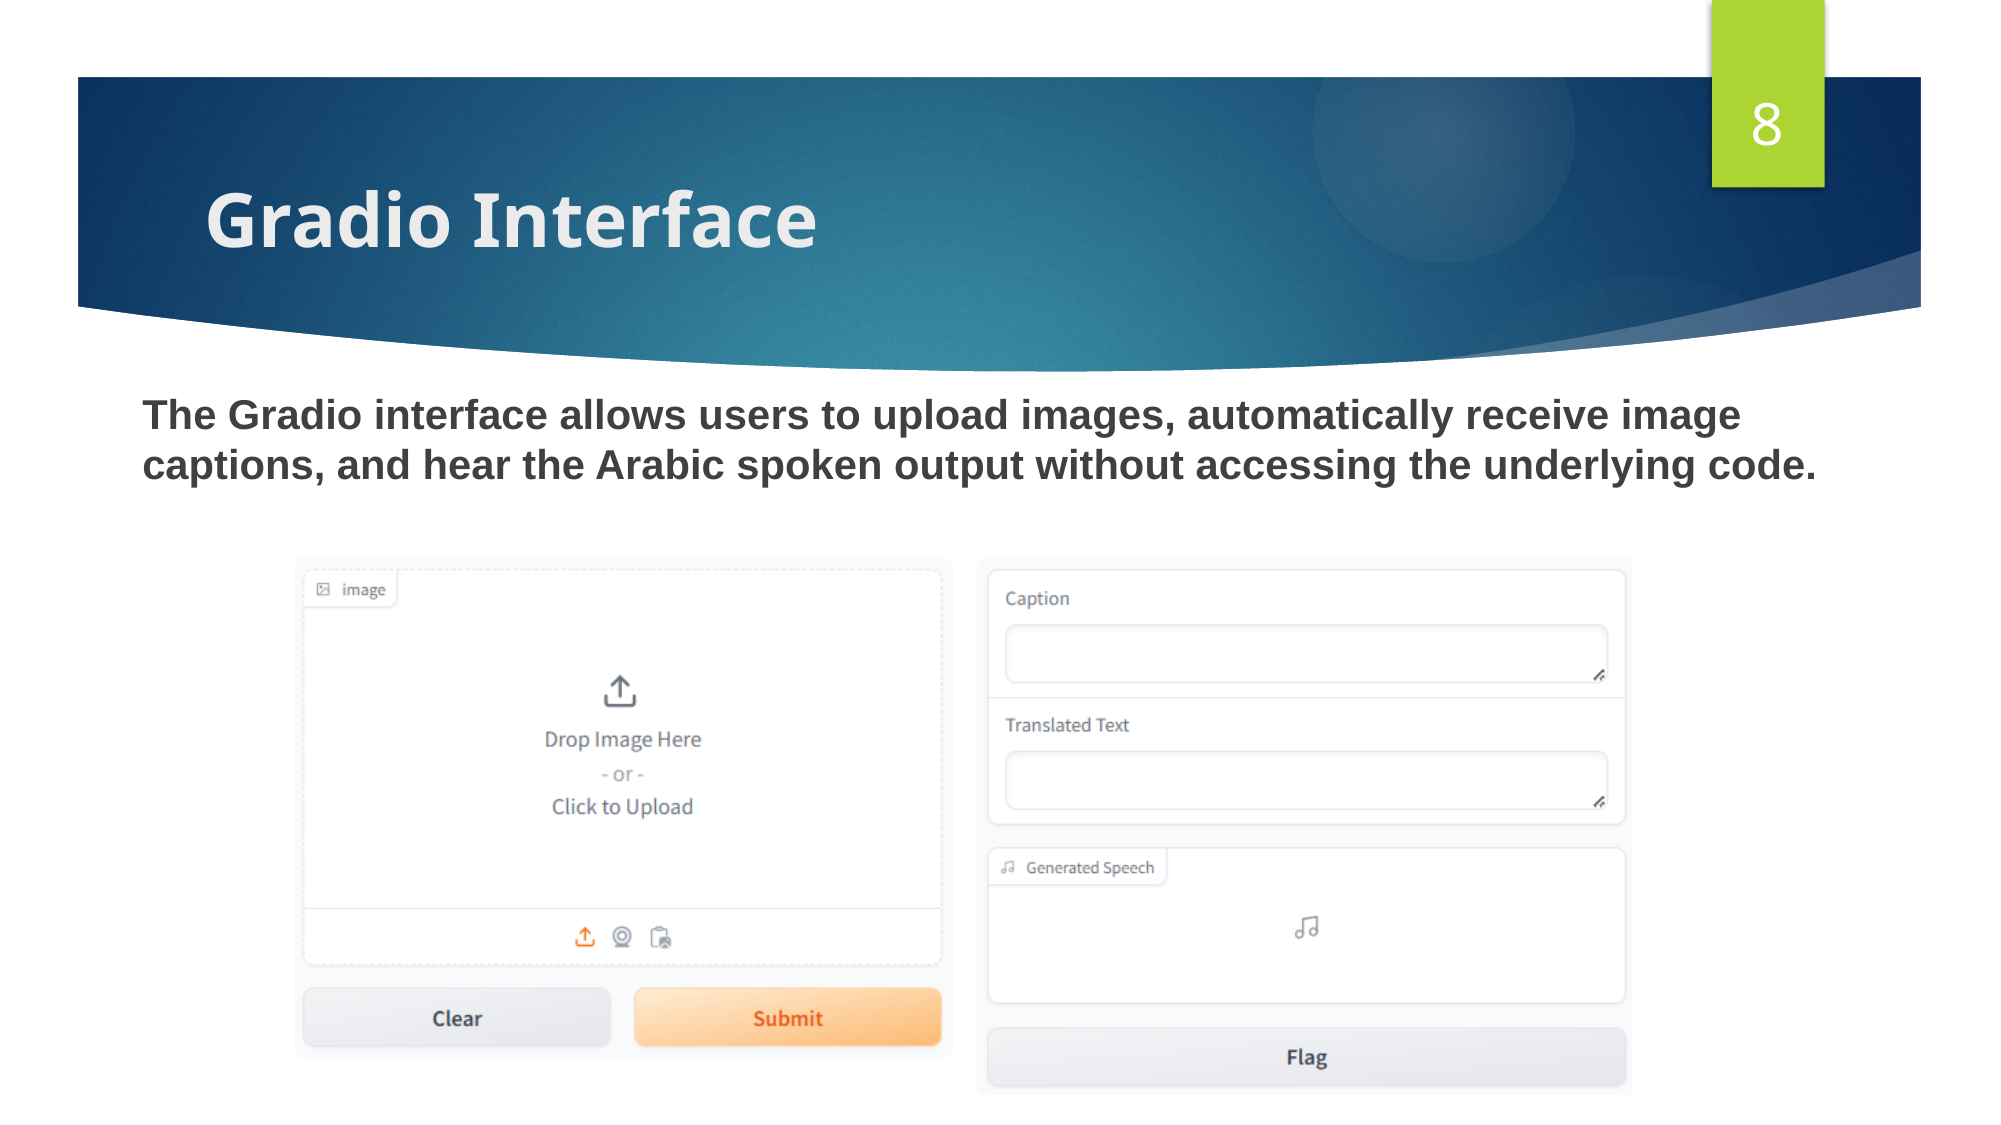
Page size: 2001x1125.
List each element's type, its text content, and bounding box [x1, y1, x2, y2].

picture [295, 550, 1633, 1096]
slide_number 8 [1698, 48, 1836, 175]
title Gradio Interface [189, 159, 1627, 276]
list The Gradio interface allows users to upload images, automatically receive image captions, and hear the Arabic spoken output without accessing the underlying code. [127, 380, 1837, 941]
